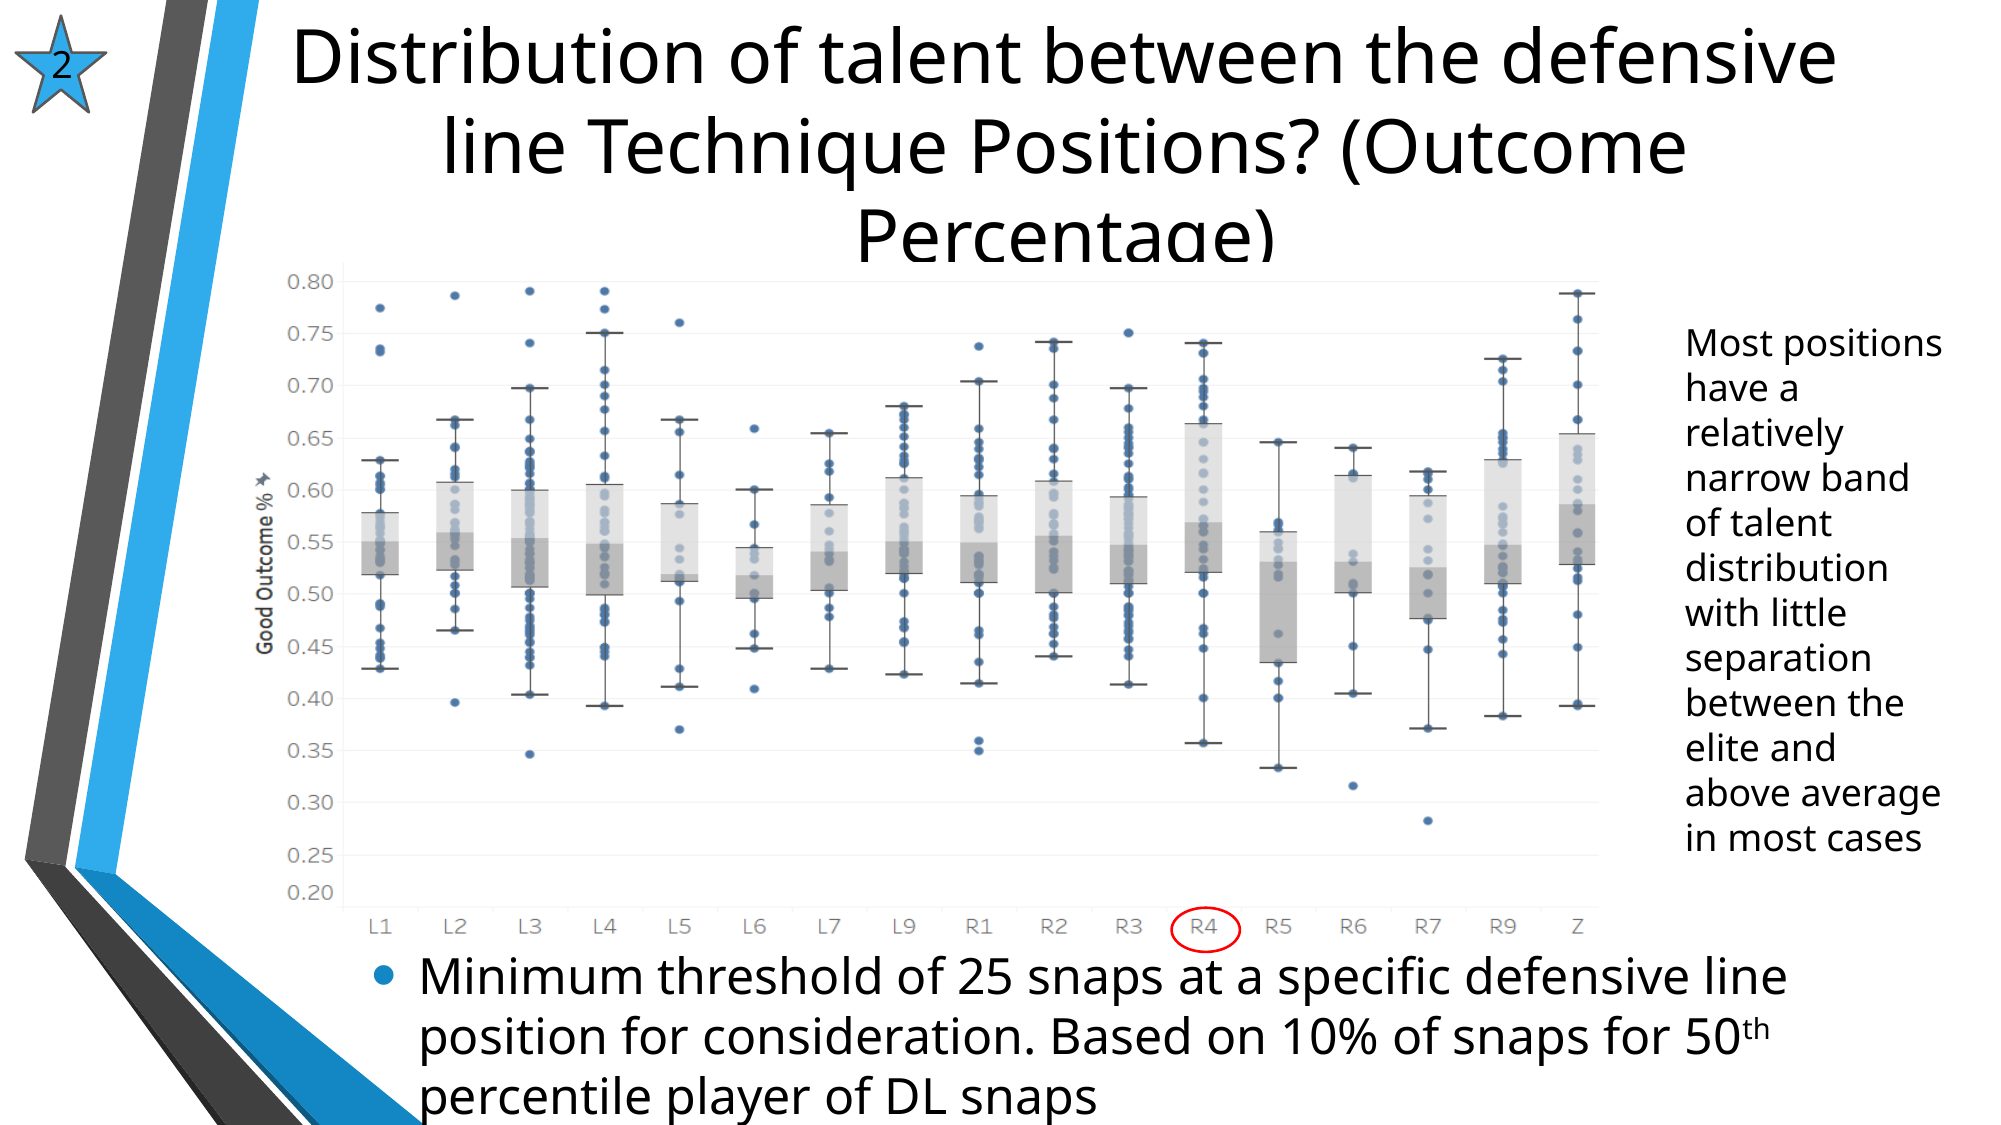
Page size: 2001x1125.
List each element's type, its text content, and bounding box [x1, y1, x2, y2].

text_box [31, 94, 58, 114]
text_box [54, 14, 68, 33]
picture [243, 262, 1599, 947]
text_box 2 [36, 33, 88, 94]
text_box [88, 51, 108, 70]
title Distribution of talent between the defensive line Technique Positions? (Outcome Percentage) [243, 0, 1887, 288]
list Minimum threshold of 25 snaps at a specific defensive line position for consideration. Based on 10% of snaps for 50th percentile player of DL snaps [356, 920, 2000, 1125]
text_box [64, 94, 91, 114]
text_box [14, 51, 36, 71]
text_box [1181, 947, 1230, 954]
text_box Most positions have a relatively narrow band of talent distribution with little separation between the elite and above average in most cases [1670, 311, 1965, 867]
